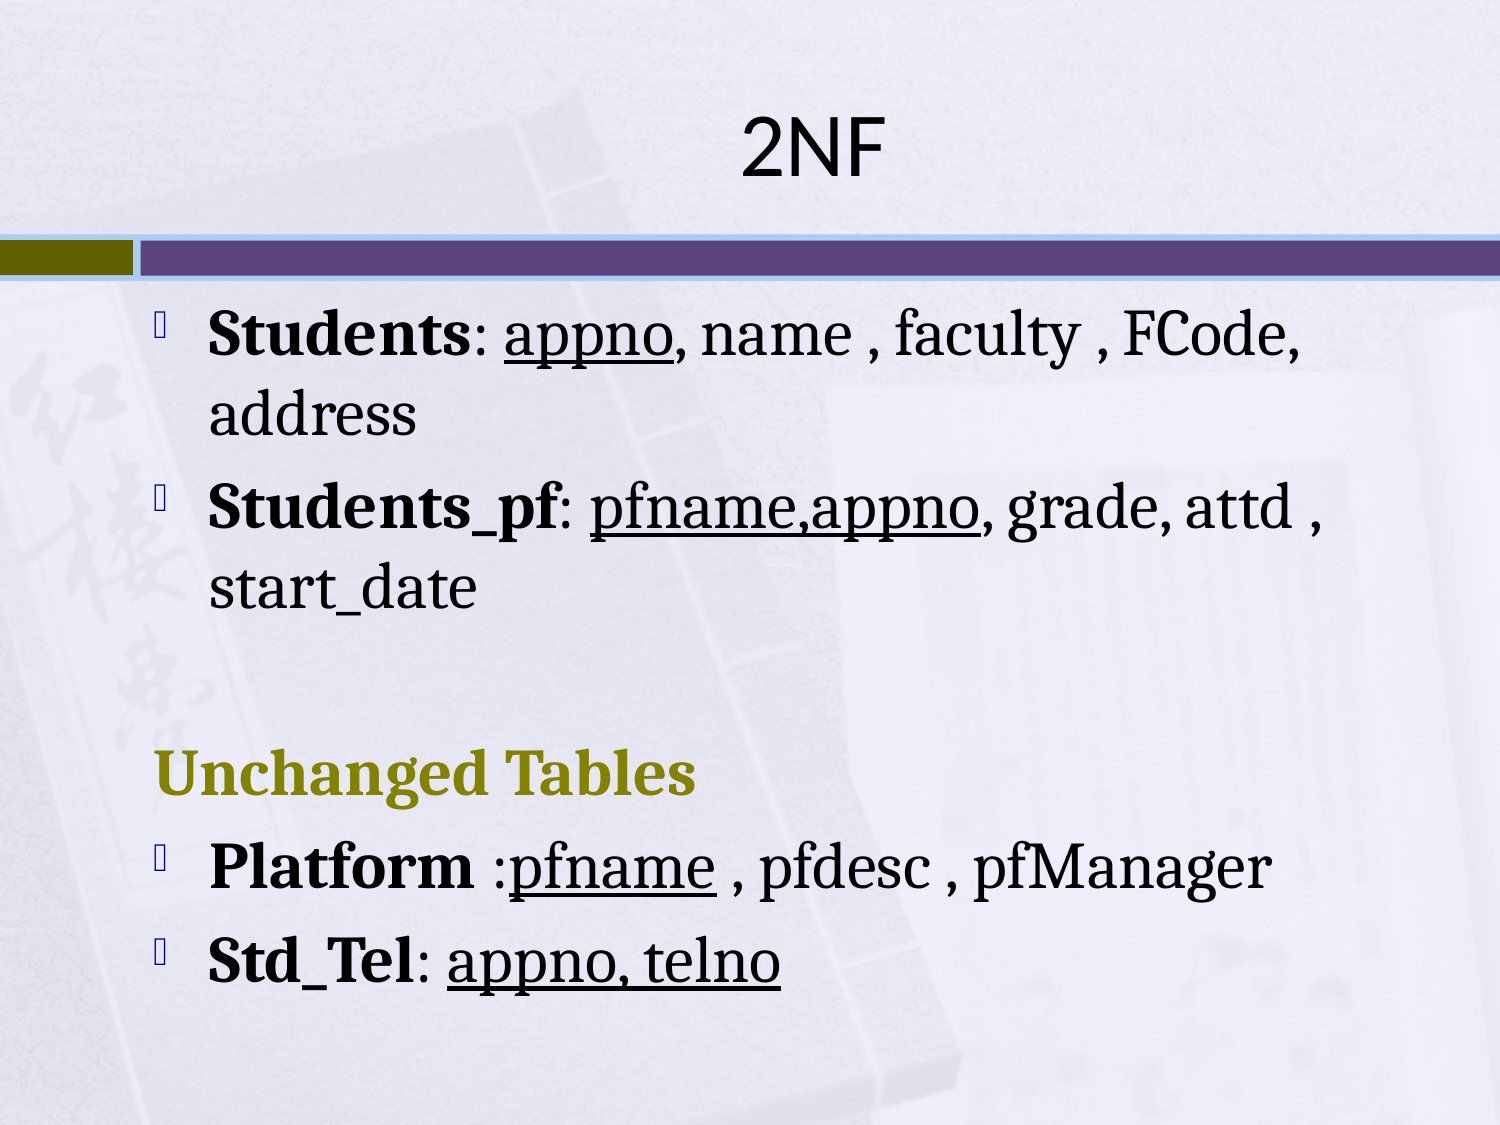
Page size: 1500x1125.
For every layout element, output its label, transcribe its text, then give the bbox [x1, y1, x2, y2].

picture [0, 0, 1500, 234]
picture [0, 282, 1500, 1125]
title 2NF [138, 46, 1489, 234]
list Students: appno, name , faculty , FCode, address Students_pf: pfname,appno, grade, attd , start_date Unchanged Tables Platform :pfname , pfdesc , pfManager Std_Tel: appno, telno [138, 281, 1489, 1076]
